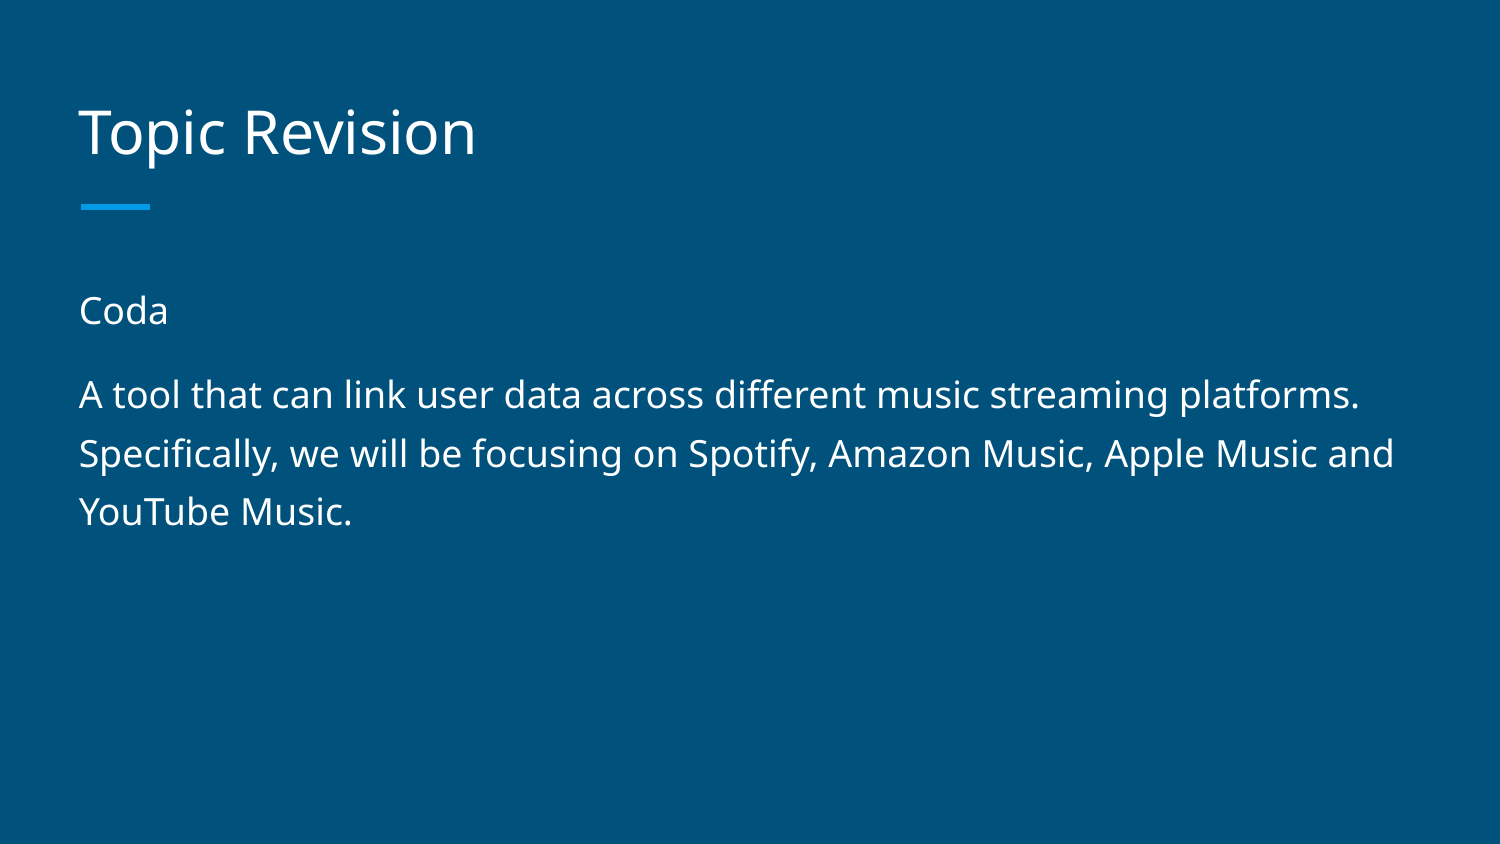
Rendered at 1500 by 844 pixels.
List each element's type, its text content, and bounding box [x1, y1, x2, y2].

list Coda A tool that can link user data across different music streaming platforms. Specifically, we will be focusing on Spotify, Amazon Music, Apple Music and YouTube Music. [63, 244, 1437, 750]
title Topic Revision [63, 75, 1437, 188]
